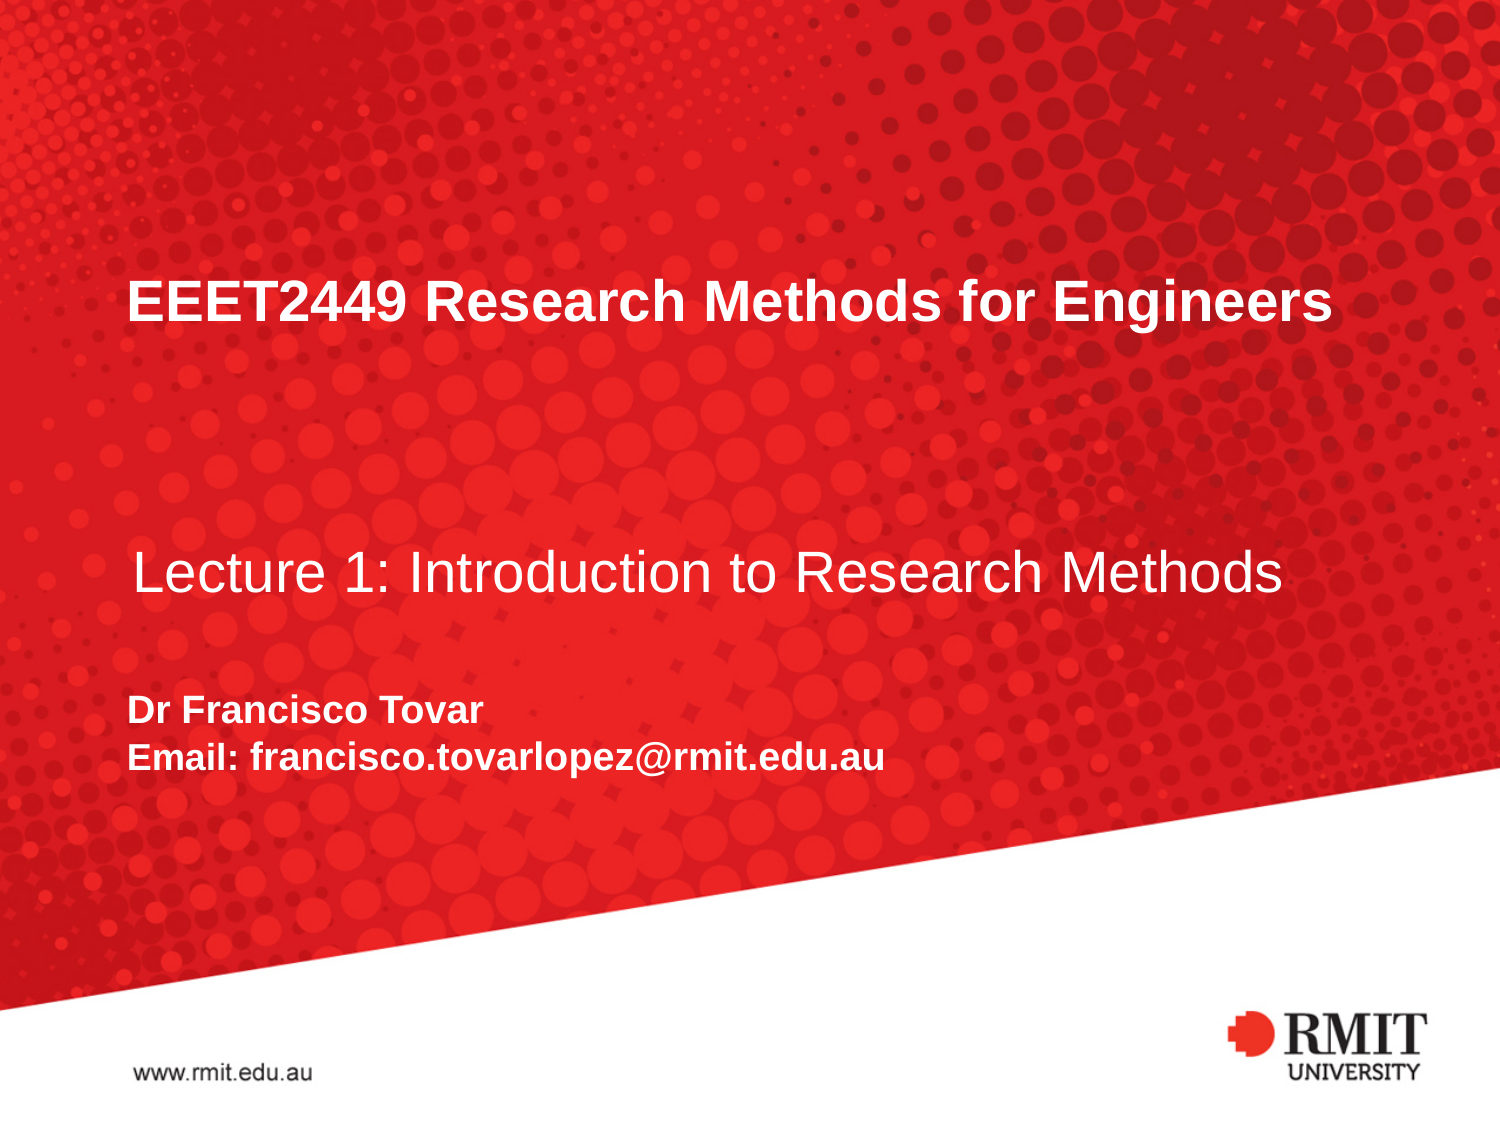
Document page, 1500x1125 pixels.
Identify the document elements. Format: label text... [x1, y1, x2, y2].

text_box Lecture 1: Introduction to Research Methods [117, 526, 1301, 611]
subtitle Dr Francisco Tovar Email: francisco.tovarlopez@rmit.edu.au [111, 676, 1081, 828]
picture [0, 0, 1500, 1125]
title EEET2449 Research Methods for Engineers [111, 255, 1376, 431]
